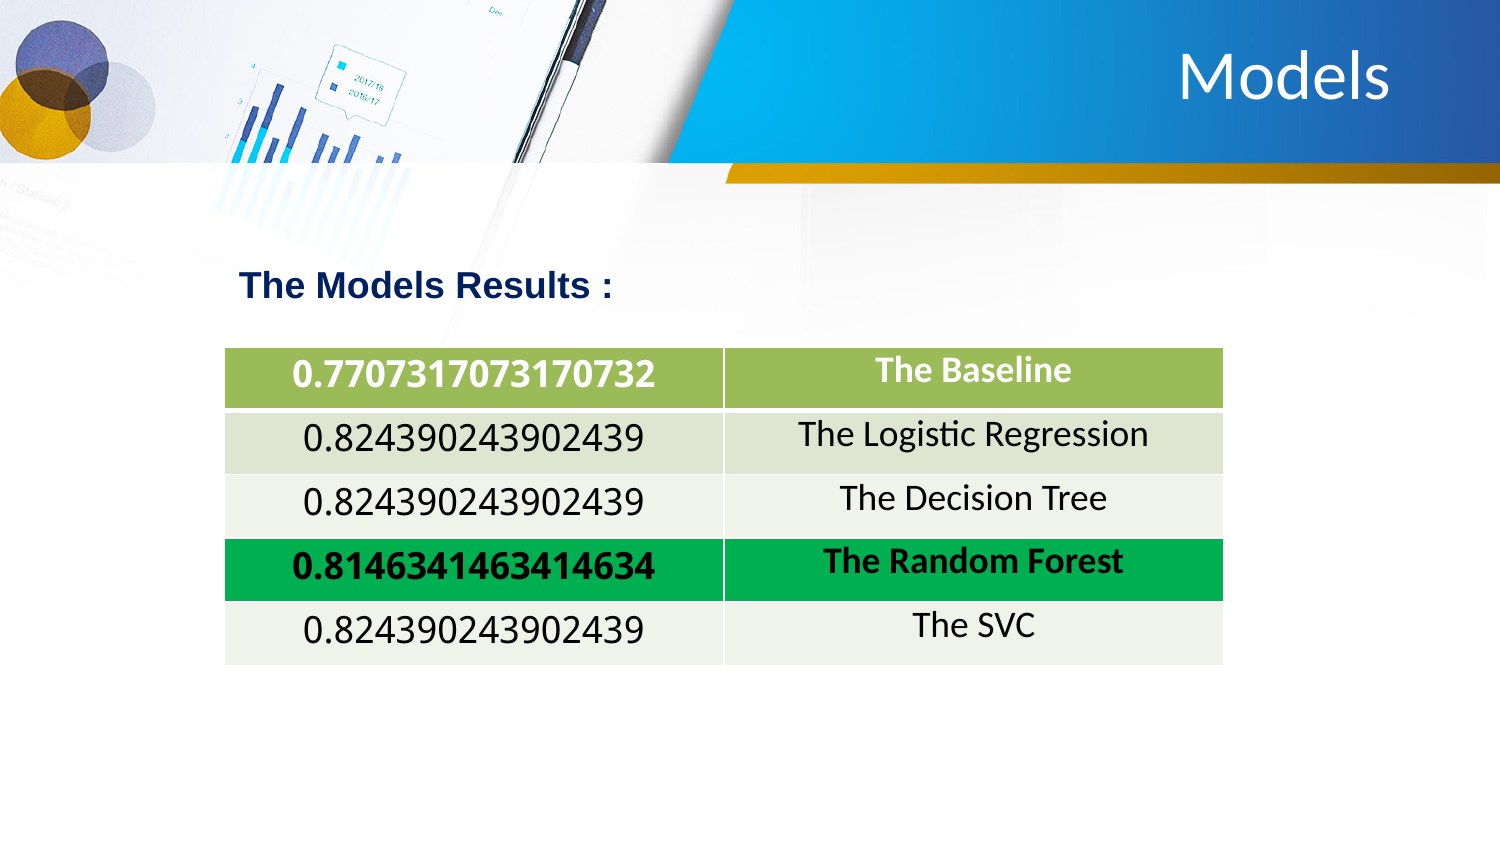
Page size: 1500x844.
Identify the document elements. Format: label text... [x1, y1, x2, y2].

table_cell The Logistic Regression [725, 413, 1223, 474]
title Models [875, 21, 1407, 122]
table_cell 0.824390243902439 [225, 413, 723, 474]
table_cell 0.824390243902439 [225, 475, 723, 537]
table_cell The Random Forest [725, 539, 1223, 601]
picture [0, 0, 1500, 844]
table_header 0.7707317073170732 [225, 348, 723, 408]
table_header The Baseline [725, 348, 1223, 408]
table_cell 0.8146341463414634 [225, 539, 723, 601]
table_cell 0.824390243902439 [225, 603, 723, 665]
text_box The Models Results : [223, 246, 650, 313]
table_cell The SVC [725, 603, 1223, 665]
table_cell The Decision Tree [725, 475, 1223, 537]
